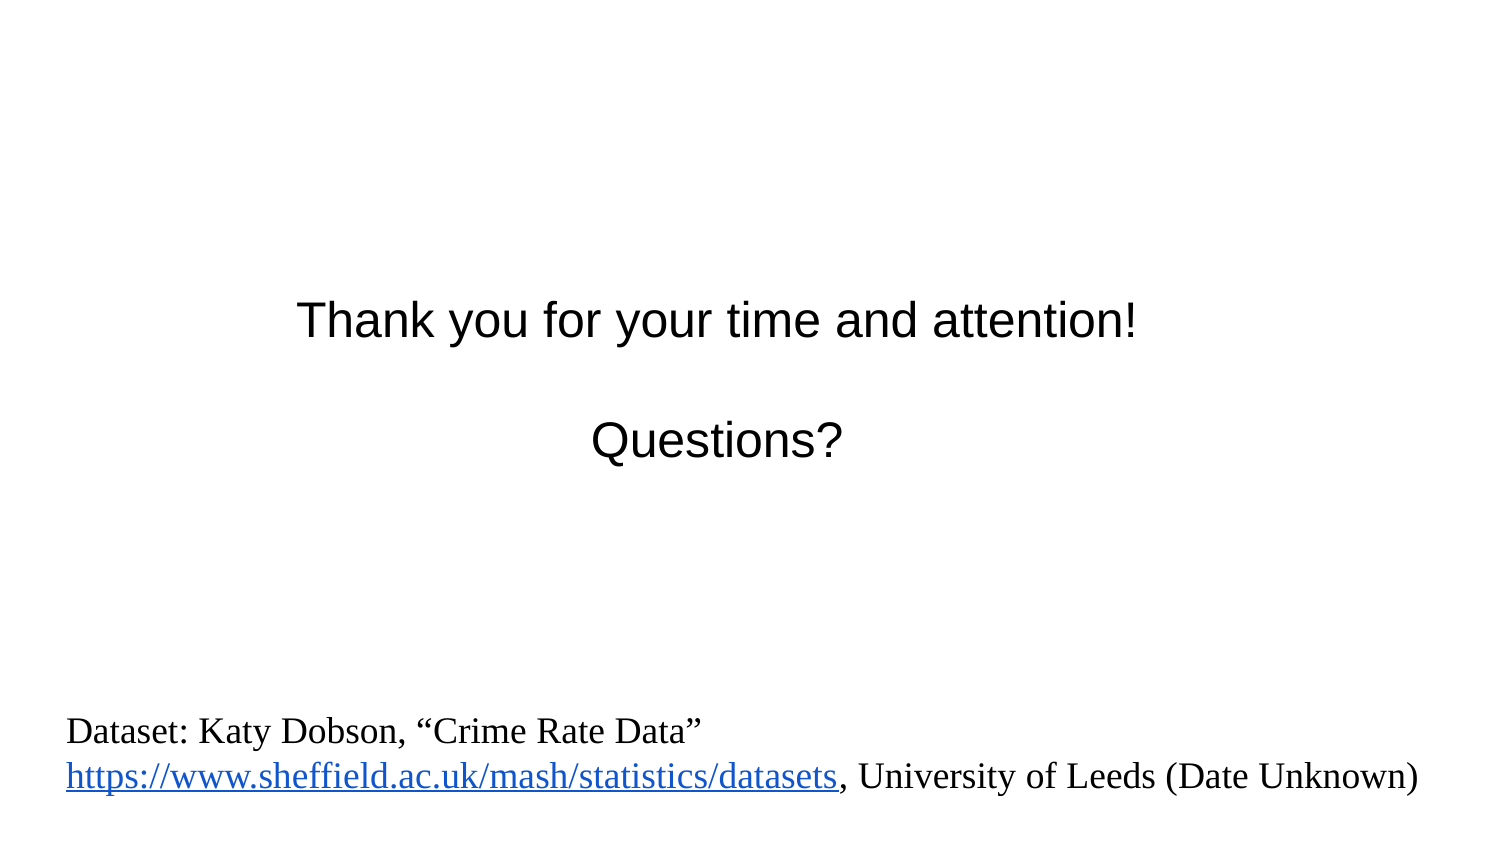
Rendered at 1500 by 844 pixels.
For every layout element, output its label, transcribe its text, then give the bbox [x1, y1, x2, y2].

title Dataset: Katy Dobson, “Crime Rate Data” https://www.sheffield.ac.uk/mash/statistics/datasets, University of Leeds (Date Unknown) [51, 690, 1449, 785]
text_box Thank you for your time and attention! Questions? [150, 272, 1284, 502]
